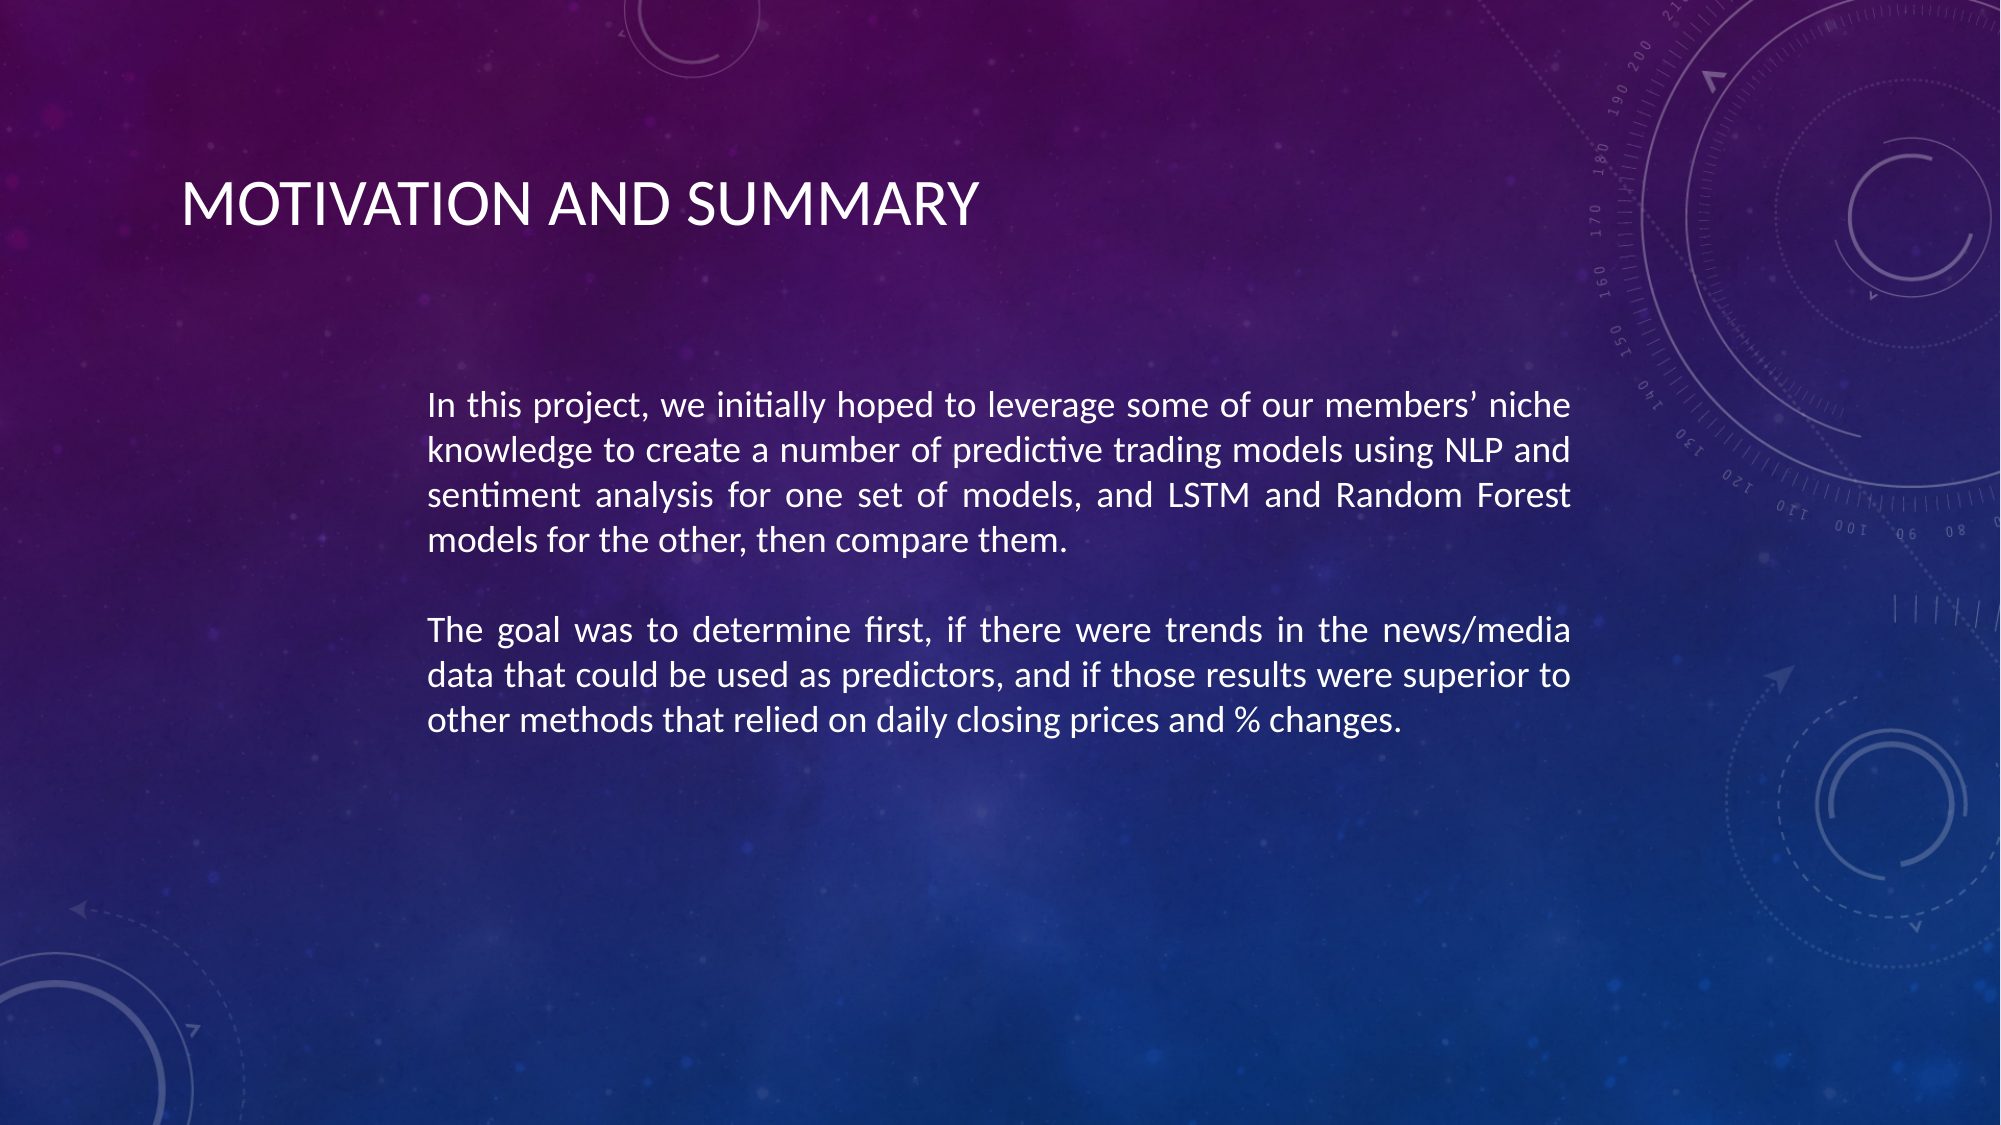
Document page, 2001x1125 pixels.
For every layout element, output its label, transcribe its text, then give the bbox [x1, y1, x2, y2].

text_box In this project, we initially hoped to leverage some of our members’ niche knowledge to create a number of predictive trading models using NLP and sentiment analysis for one set of models, and LSTM and Random Forest models for the other, then compare them. The goal was to determine first, if there were trends in the news/media data that could be used as predictors, and if those results were superior to other methods that relied on daily closing prices and % changes. [412, 373, 1588, 748]
text_box MOTIVATION AND SUMMARY [165, 151, 996, 246]
picture [0, 0, 2001, 1125]
